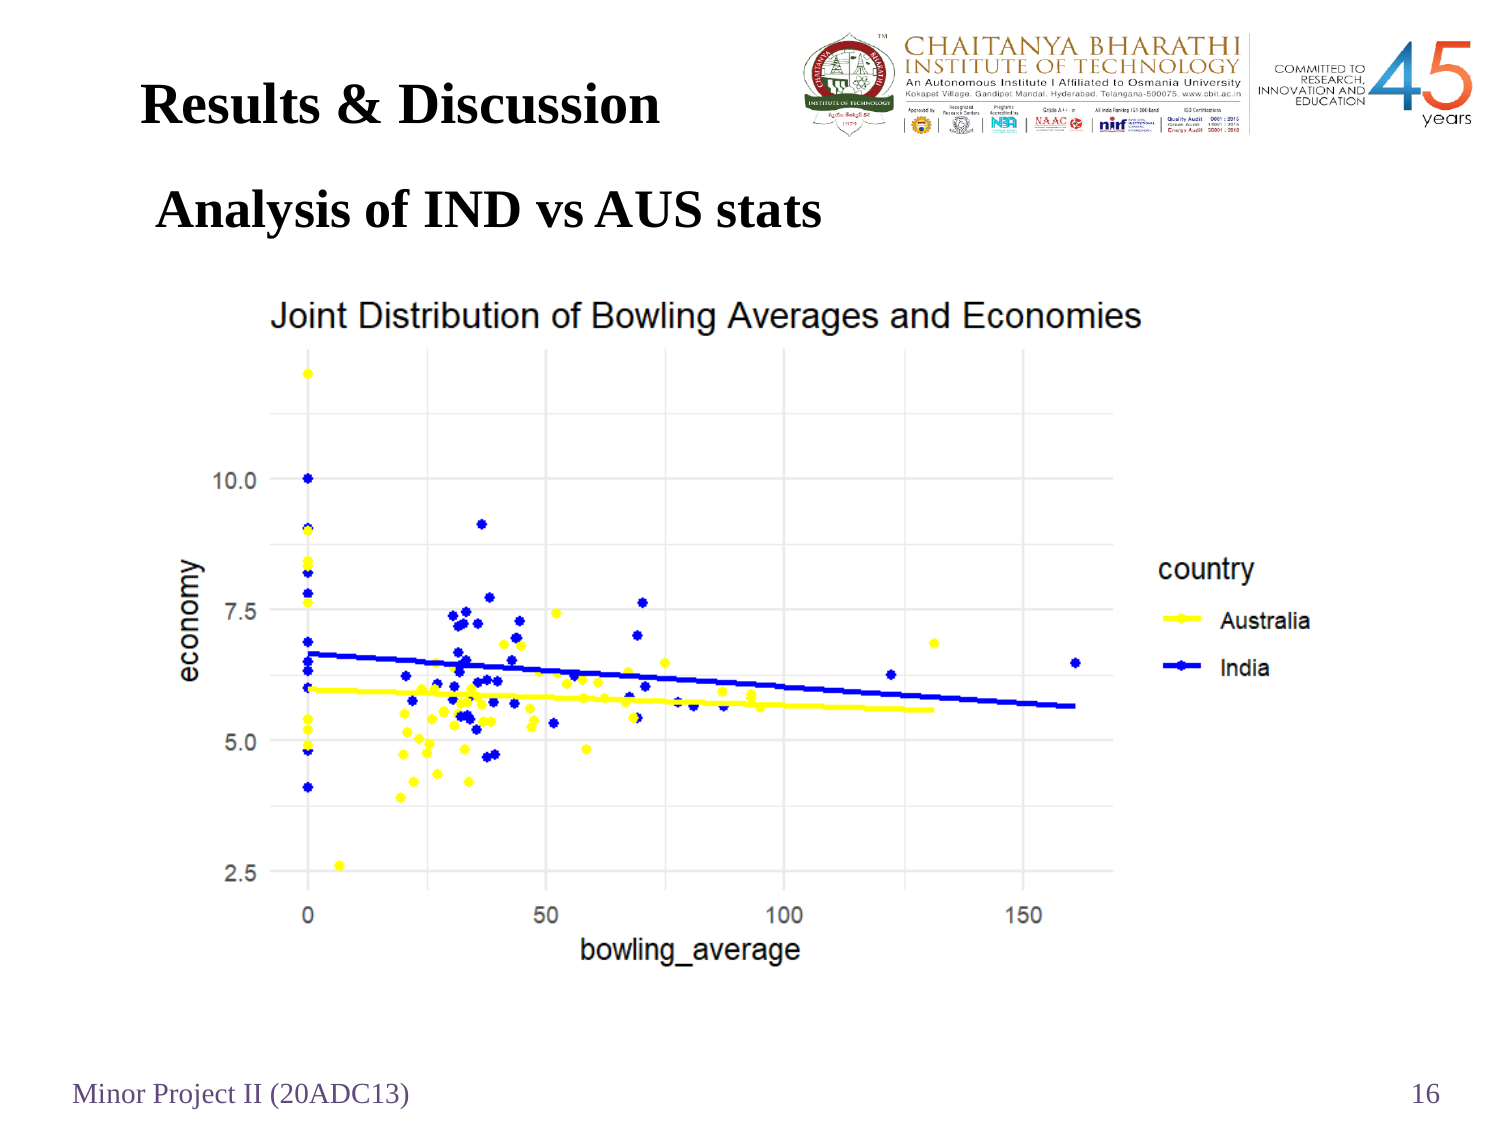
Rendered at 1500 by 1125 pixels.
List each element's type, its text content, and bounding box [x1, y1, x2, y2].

list Analysis of IND vs AUS stats [140, 165, 1491, 260]
text_box Results & Discussion [124, 58, 725, 143]
slide_number 16 [1105, 1062, 1456, 1123]
picture [159, 285, 1341, 981]
footer Minor Project II (20ADC13) [3, 1061, 479, 1122]
picture [792, 28, 1484, 139]
